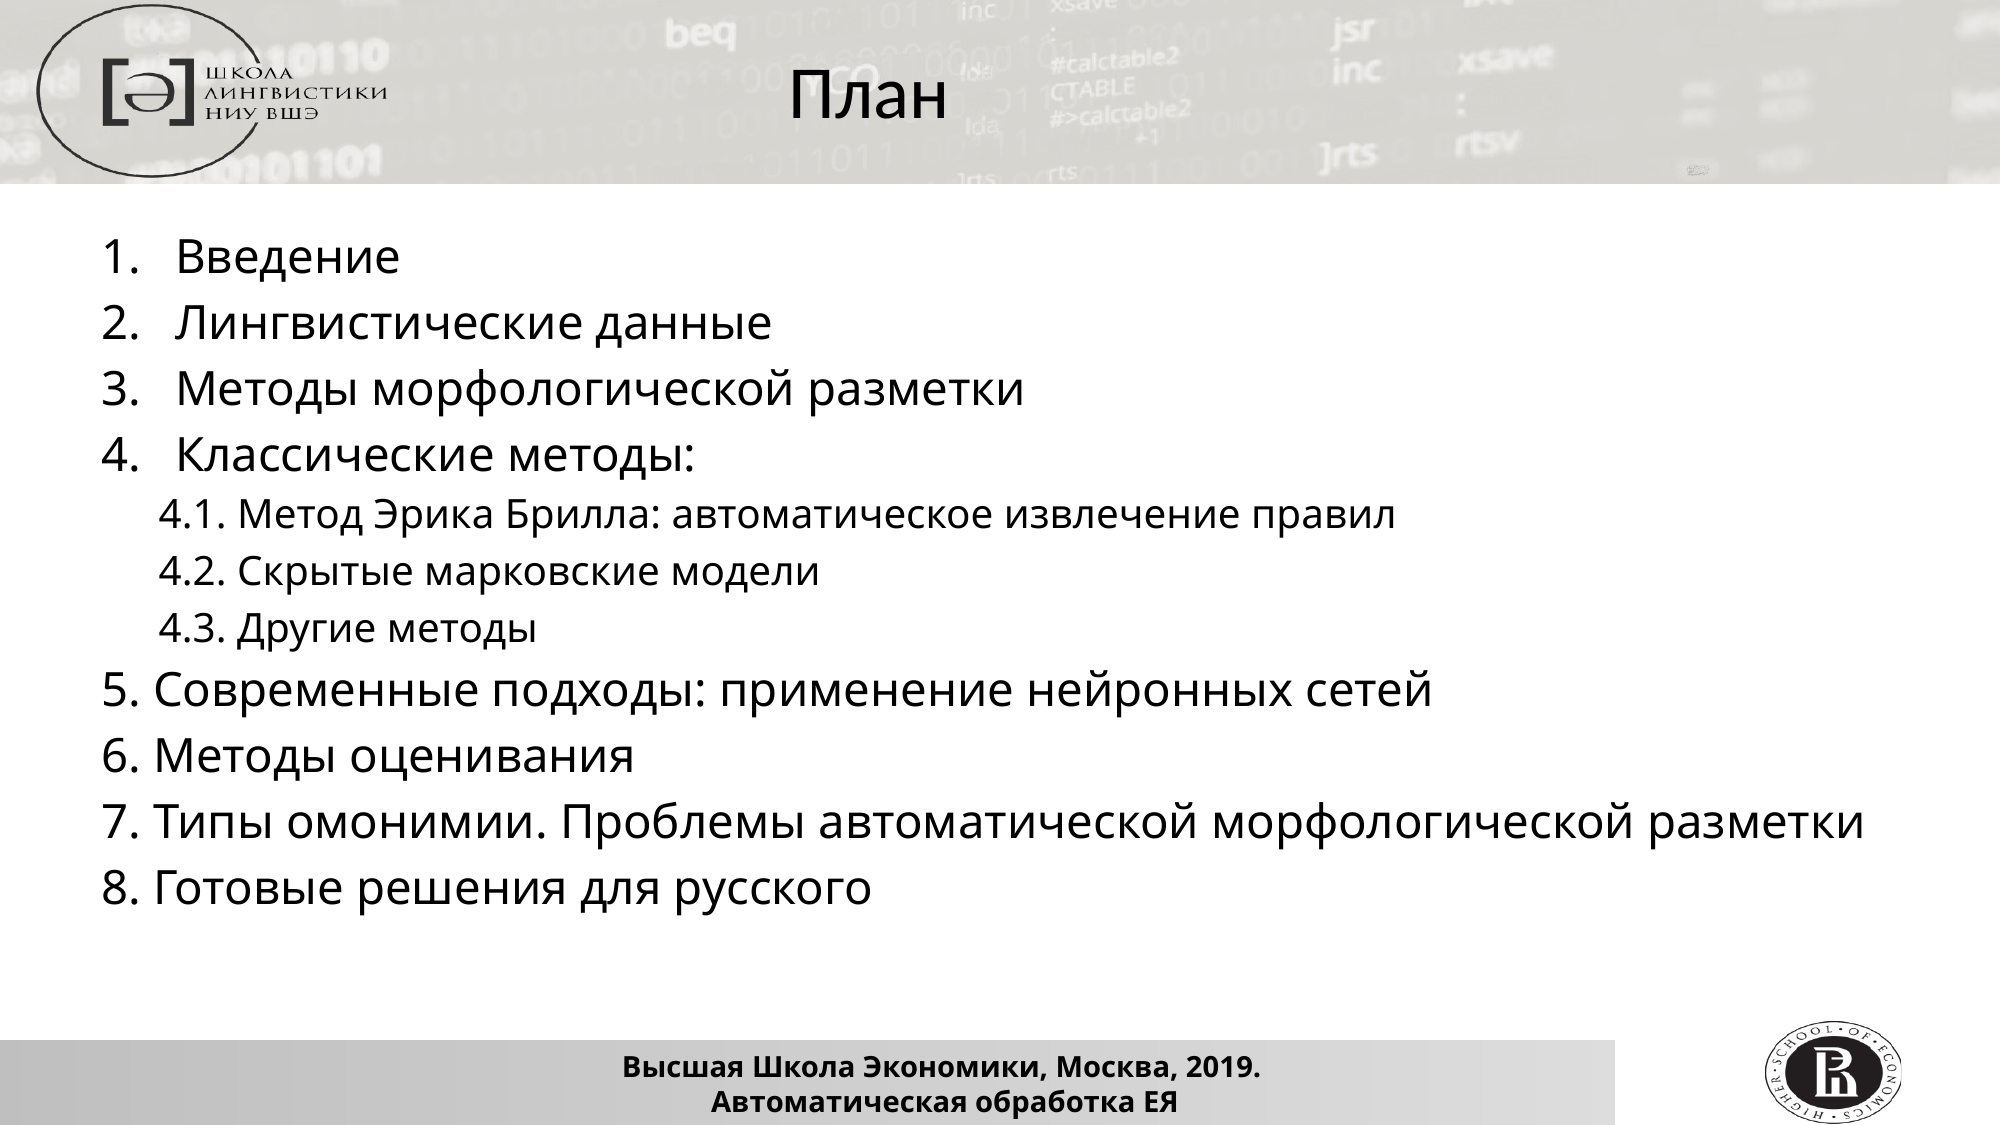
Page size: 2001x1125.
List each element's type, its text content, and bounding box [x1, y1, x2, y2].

picture [1765, 1021, 1902, 1125]
list Введение Лингвистические данные Методы морфологической разметки Классические методы: 4.1. Метод Эрика Брилла: автоматическое извлечение правил 4.2. Скрытые марковские модели 4.3. Другие методы 5. Современные подходы: применение нейронных сетей 6. Методы оценивания 7. Типы омонимии. Проблемы автоматической морфологической разметки 8. Готовые решения для русского [86, 218, 1887, 961]
title План [773, 38, 2000, 141]
picture [31, 0, 387, 181]
